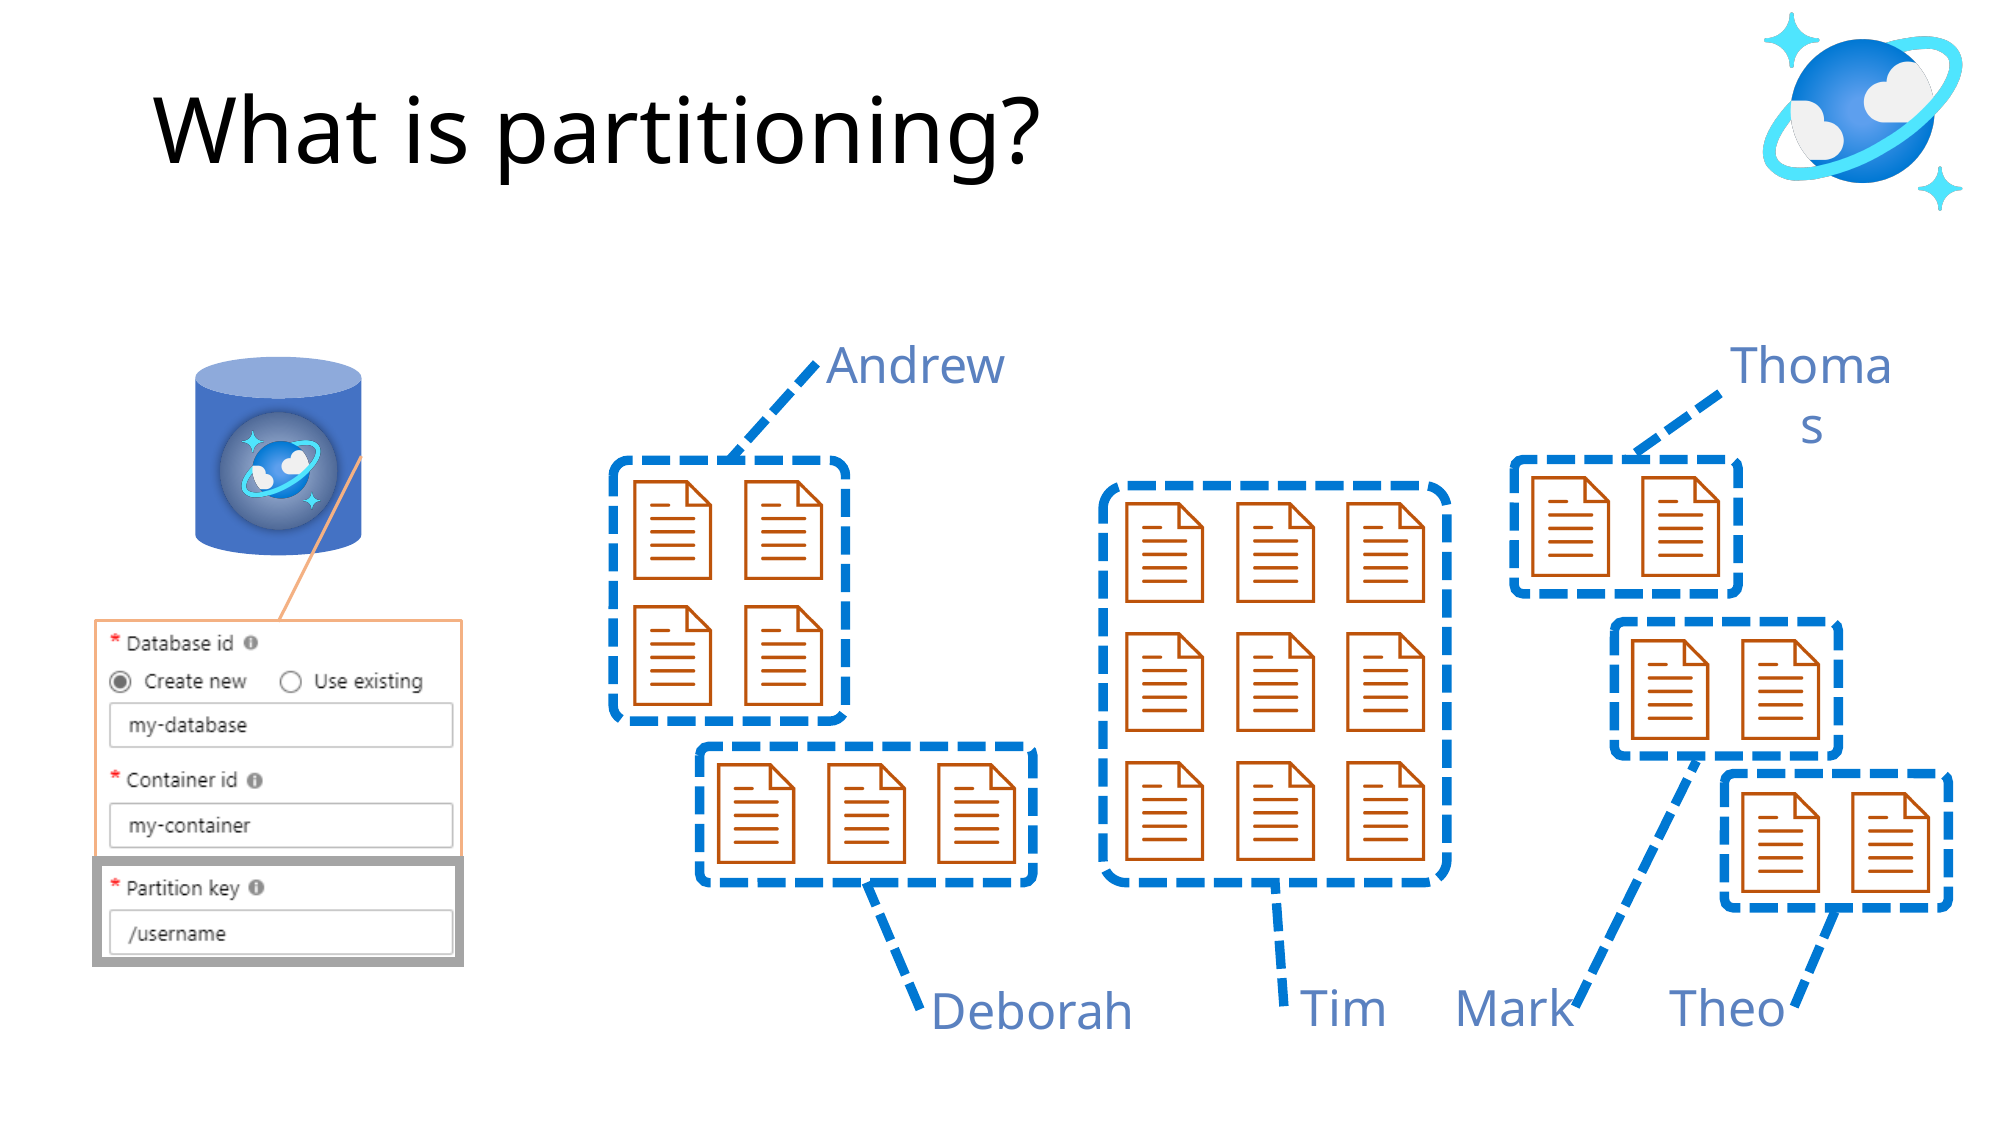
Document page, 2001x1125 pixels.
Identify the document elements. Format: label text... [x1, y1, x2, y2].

picture [1757, 6, 1968, 217]
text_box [96, 333, 1949, 1040]
title What is partitioning? [137, 59, 1717, 208]
